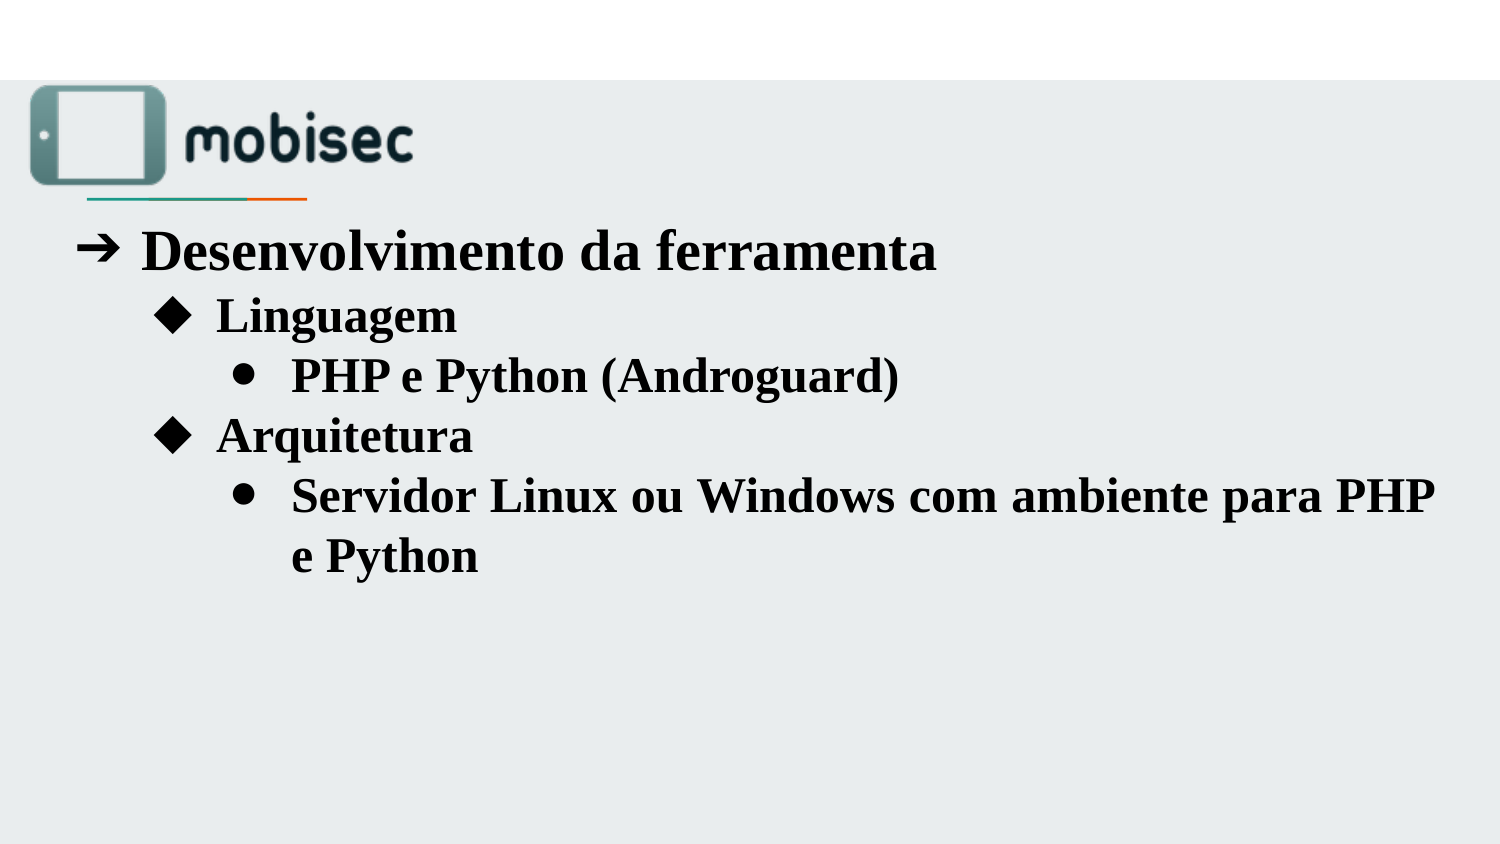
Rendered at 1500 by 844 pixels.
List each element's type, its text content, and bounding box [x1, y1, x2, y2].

text_box Desenvolvimento da ferramenta Linguagem PHP e Python (Androguard) Arquitetura Servidor Linux ou Windows com ambiente para PHP e Python [51, 197, 1449, 694]
picture [25, 81, 427, 190]
